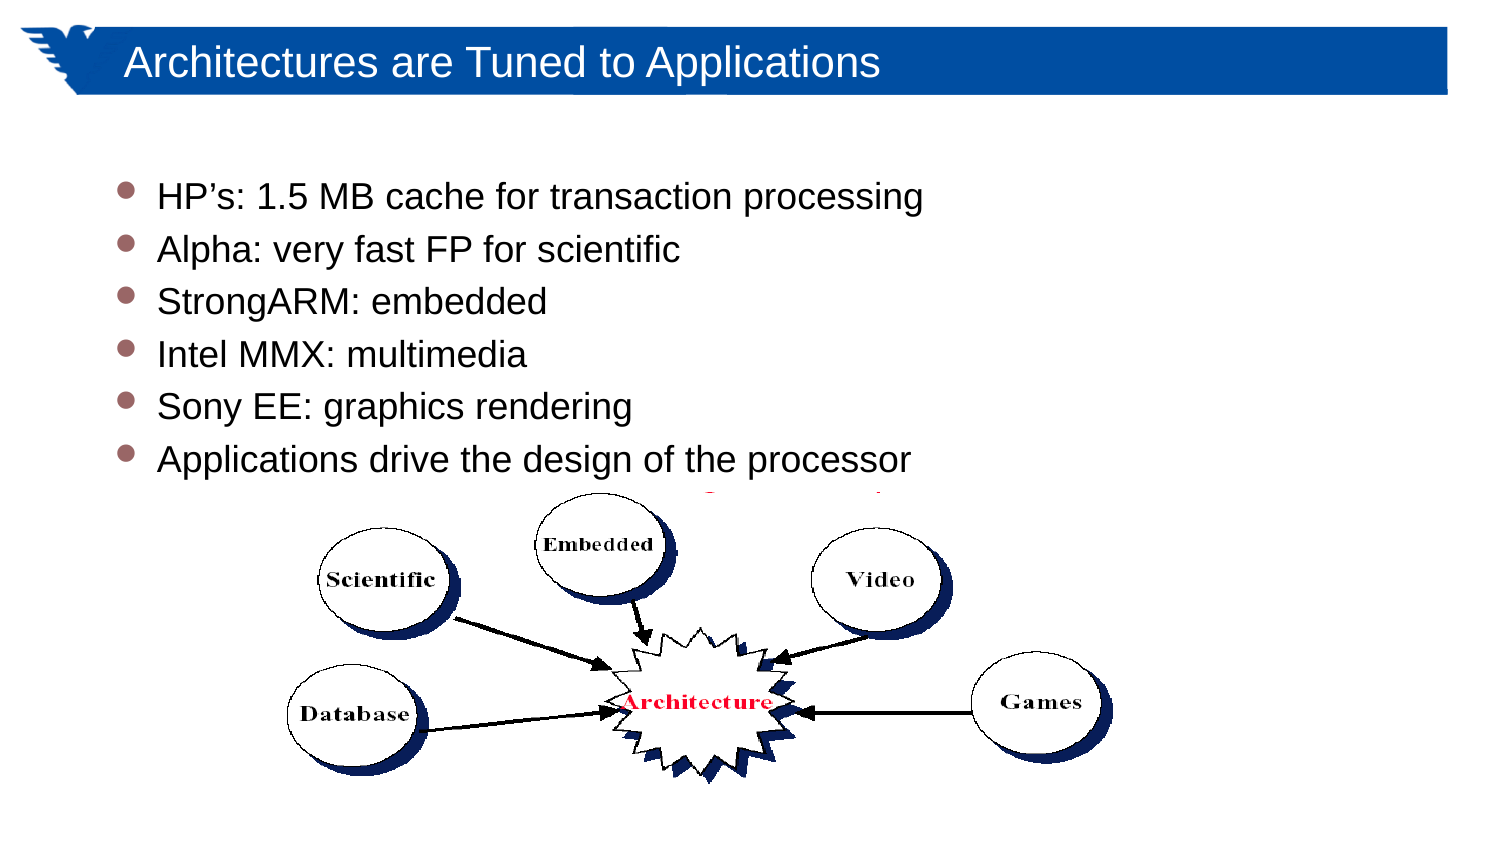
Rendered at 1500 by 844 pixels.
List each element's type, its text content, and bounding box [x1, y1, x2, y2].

list HP’s: 1.5 MB cache for transaction processing Alpha: very fast FP for scientific StrongARM: embedded Intel MMX: multimedia Sony EE: graphics rendering Applications drive the design of the processor [99, 164, 1400, 709]
picture [271, 492, 1132, 802]
title Architectures are Tuned to Applications [108, 28, 1406, 91]
picture [5, 14, 148, 95]
